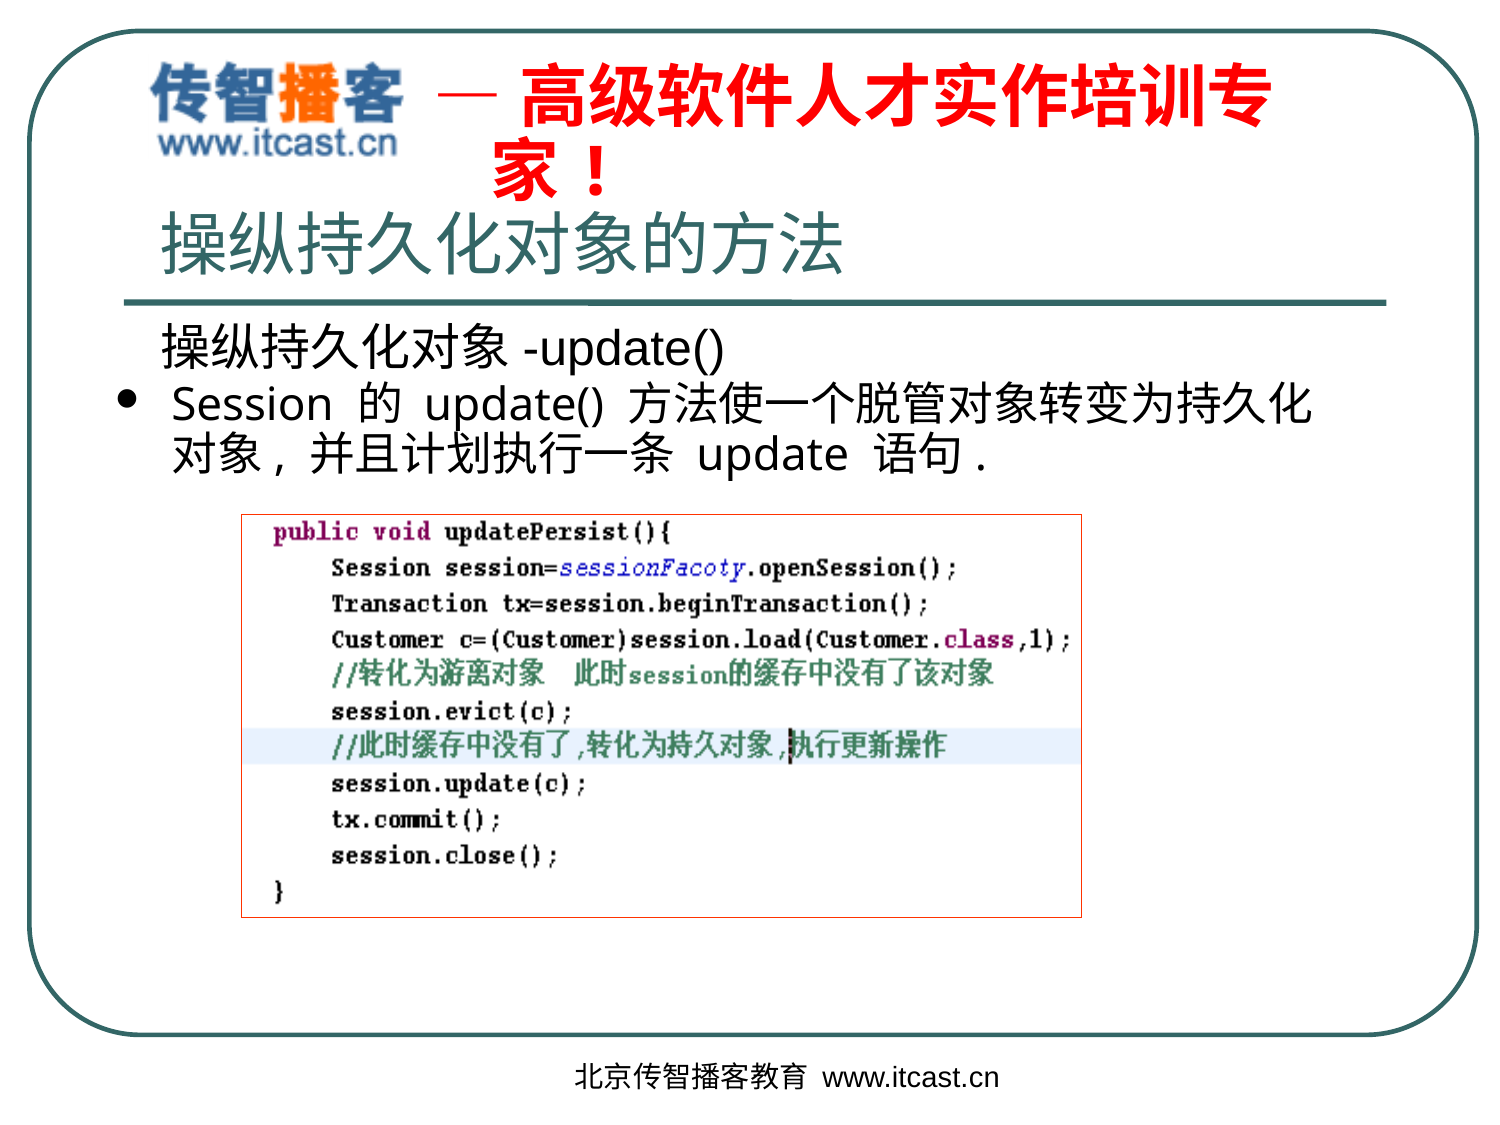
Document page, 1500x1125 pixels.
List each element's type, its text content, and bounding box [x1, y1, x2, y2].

footer 北京传智播客教育 www.itcast.cn [549, 1050, 1025, 1125]
text_box 操纵持久化对象-update() [100, 314, 1363, 374]
picture [242, 515, 1081, 917]
list Session 的 update() 方法使一个脱管对象转变为持久化对象, 并且计划执行一条 update 语句. [100, 374, 1363, 504]
title 操纵持久化对象的方法 [112, 165, 1375, 291]
picture [147, 54, 408, 159]
